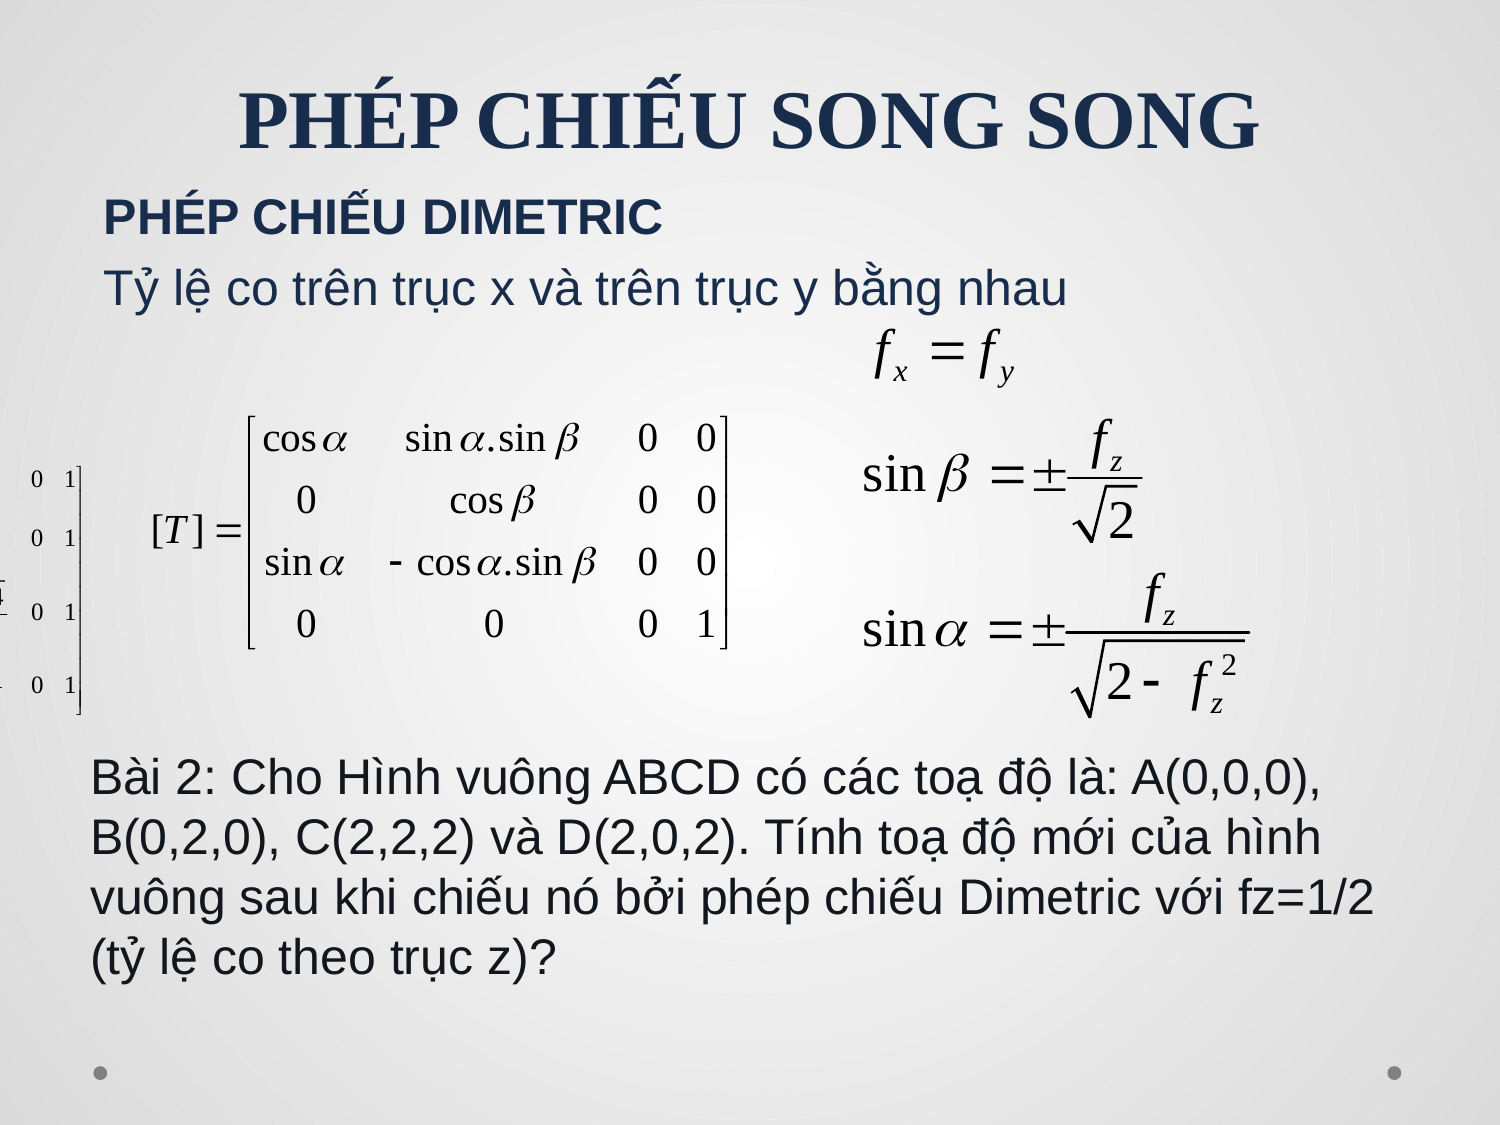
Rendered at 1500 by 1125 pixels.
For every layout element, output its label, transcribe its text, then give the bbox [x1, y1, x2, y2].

title PHÉP CHIẾU SONG SONG [75, 0, 1425, 173]
list PHÉP CHIẾU DIMETRIC Tỷ lệ co trên trục x và trên trục y bằng nhau Bài 2: Cho Hình vuông ABCD có các toạ độ là: A(0,0,0), B(0,2,0), C(2,2,2) và D(2,0,2). Tính toạ độ mới của hình vuông sau khi chiếu nó bởi phép chiếu Dimetric với fz=1/2 (tỷ lệ co theo trục z)? [75, 177, 1425, 1125]
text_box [856, 314, 1261, 729]
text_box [147, 409, 742, 658]
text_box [0, 26, 91, 794]
